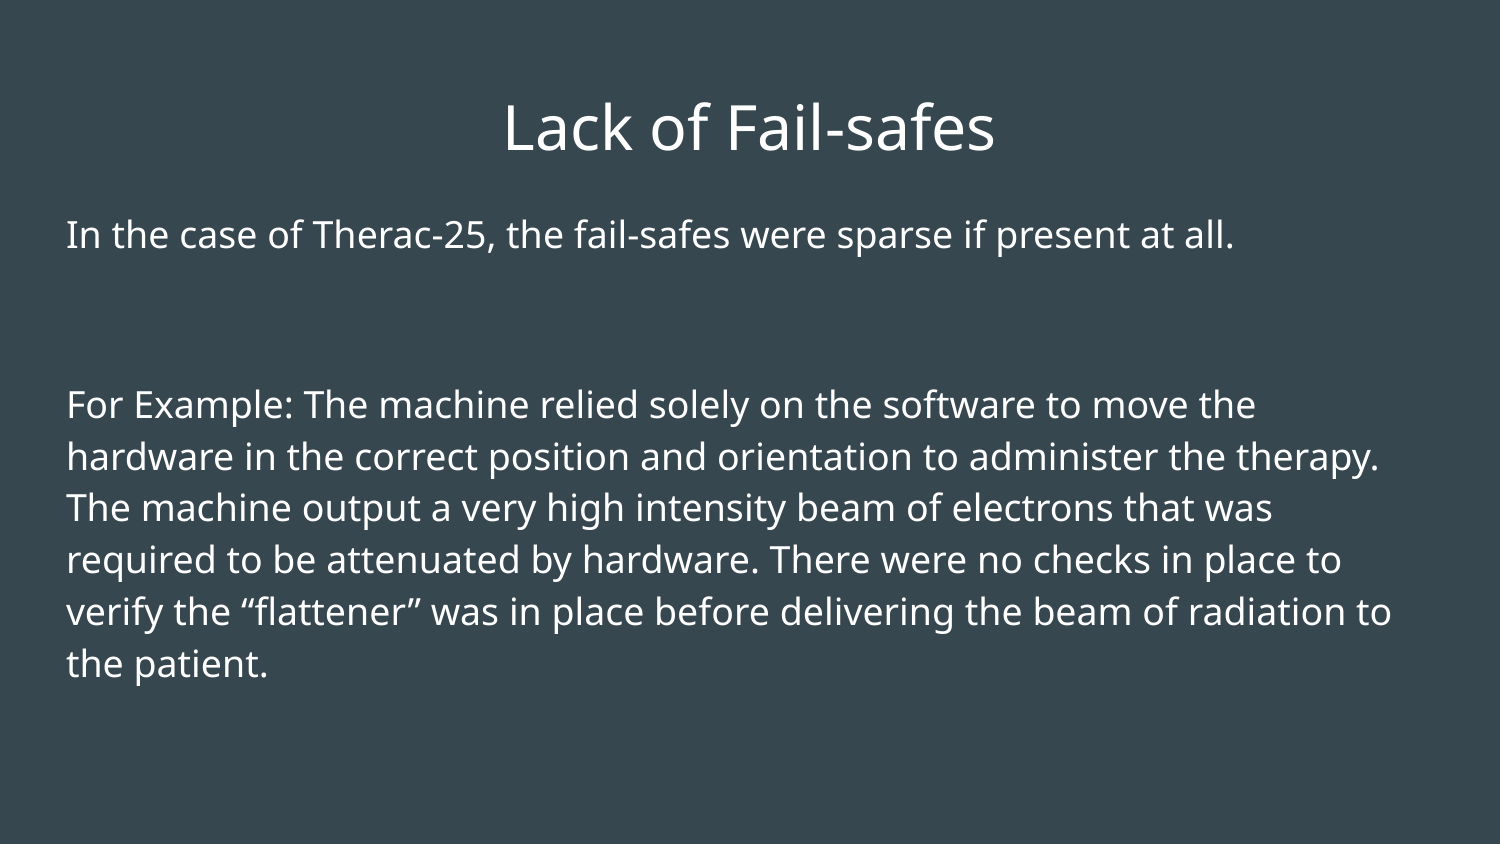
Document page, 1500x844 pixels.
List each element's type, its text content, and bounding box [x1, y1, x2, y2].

list In the case of Therac-25, the fail-safes were sparse if present at all. For Example: The machine relied solely on the software to move the hardware in the correct position and orientation to administer the therapy. The machine output a very high intensity beam of electrons that was required to be attenuated by hardware. There were no checks in place to verify the “flattener” was in place before delivering the beam of radiation to the patient. [51, 189, 1449, 750]
title Lack of Fail-safes [51, 72, 1449, 167]
